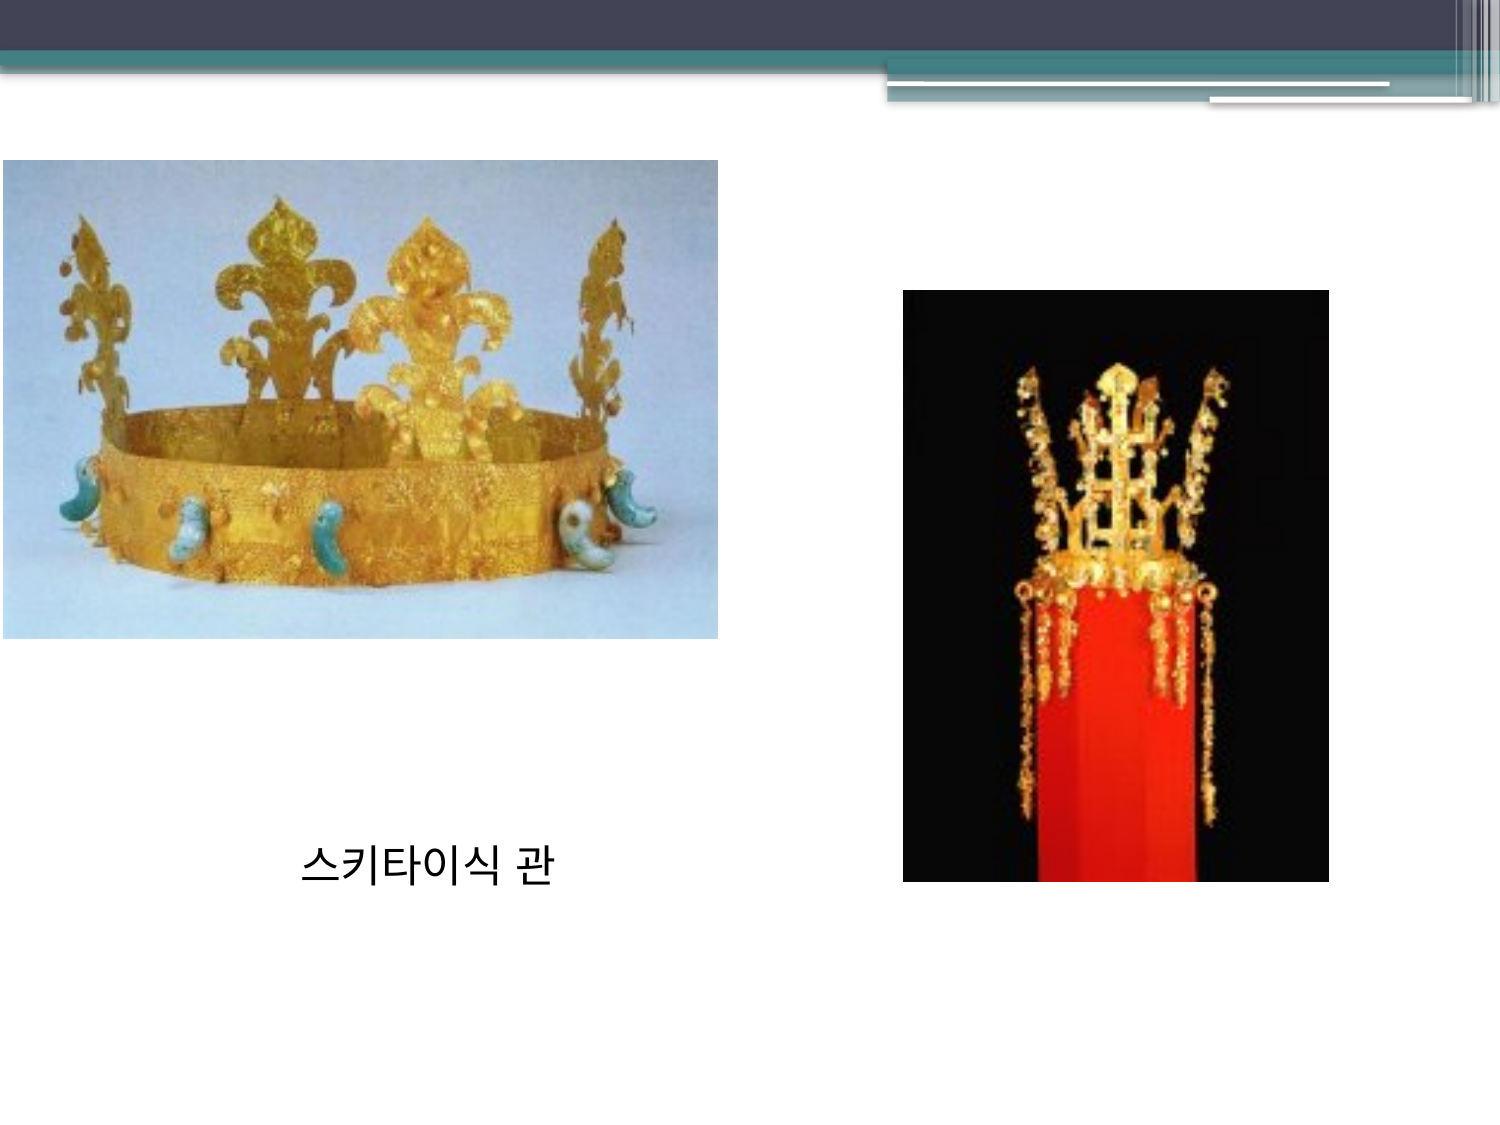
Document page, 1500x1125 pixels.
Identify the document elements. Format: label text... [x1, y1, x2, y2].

picture [903, 290, 1330, 882]
list 스키타이식 관 [75, 368, 1425, 1079]
picture [2, 160, 719, 640]
